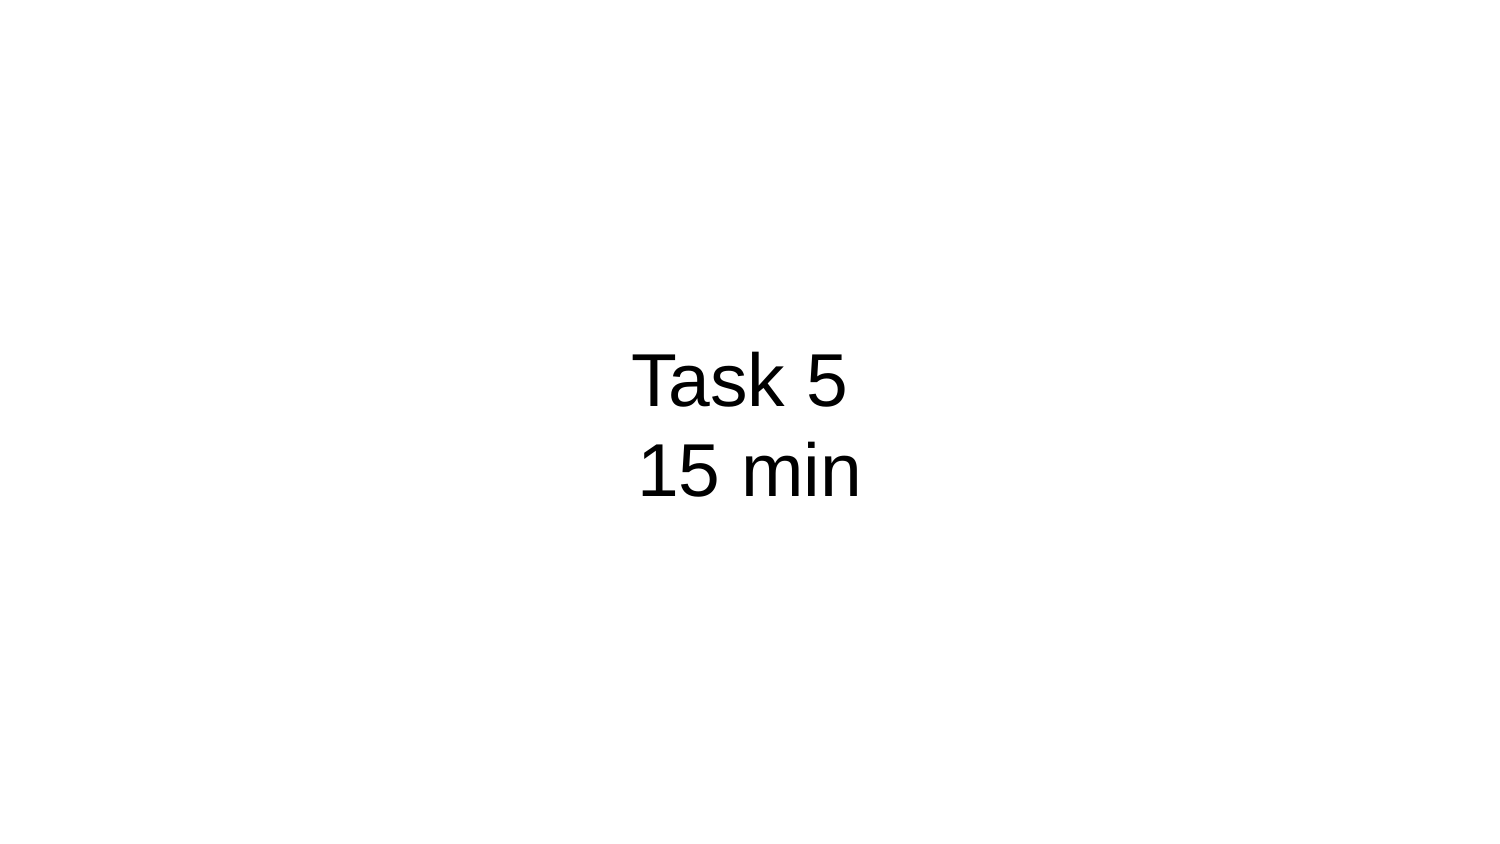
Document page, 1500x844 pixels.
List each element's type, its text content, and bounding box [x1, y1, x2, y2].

title Task 5 15 min [51, 352, 1449, 491]
